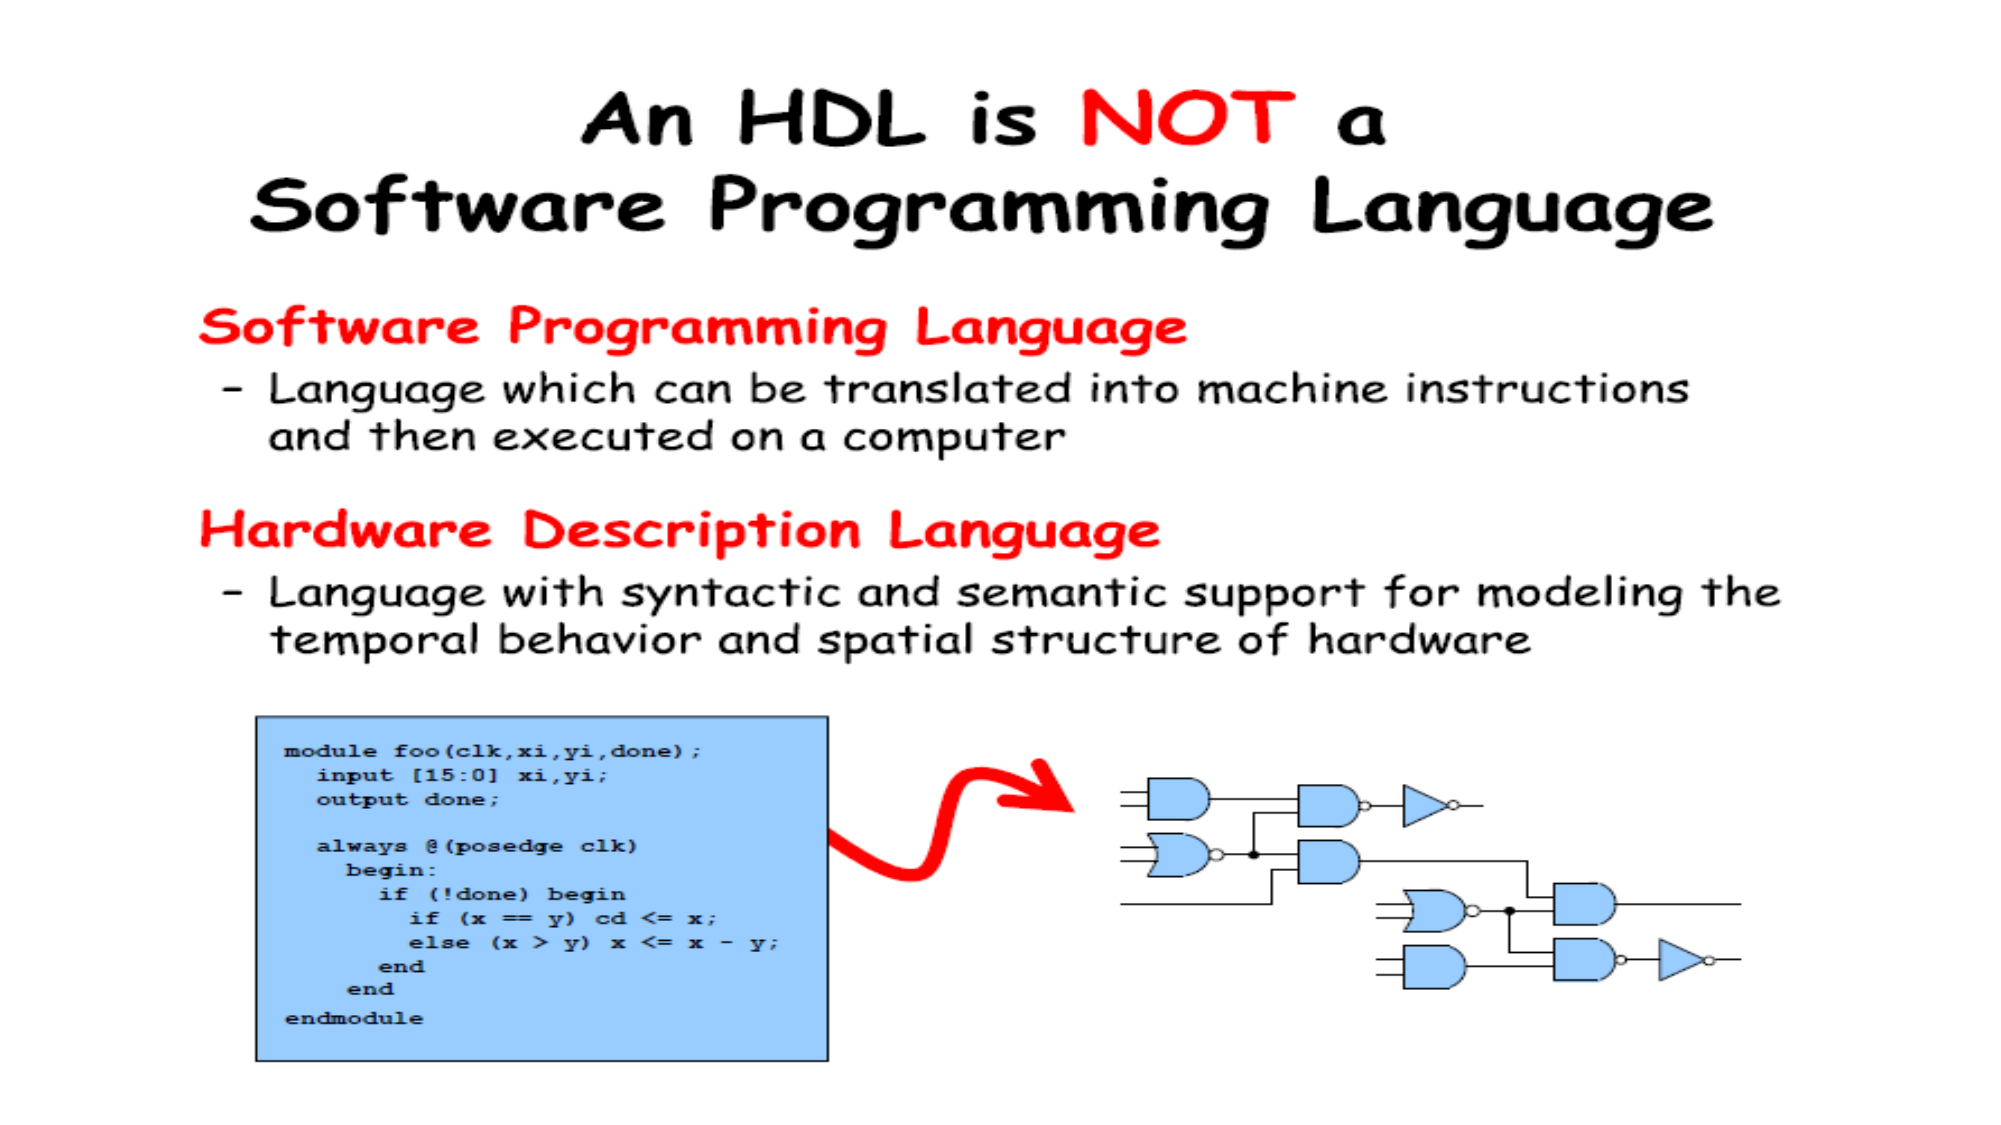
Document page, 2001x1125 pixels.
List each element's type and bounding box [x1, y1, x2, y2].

list [137, 59, 1863, 1083]
